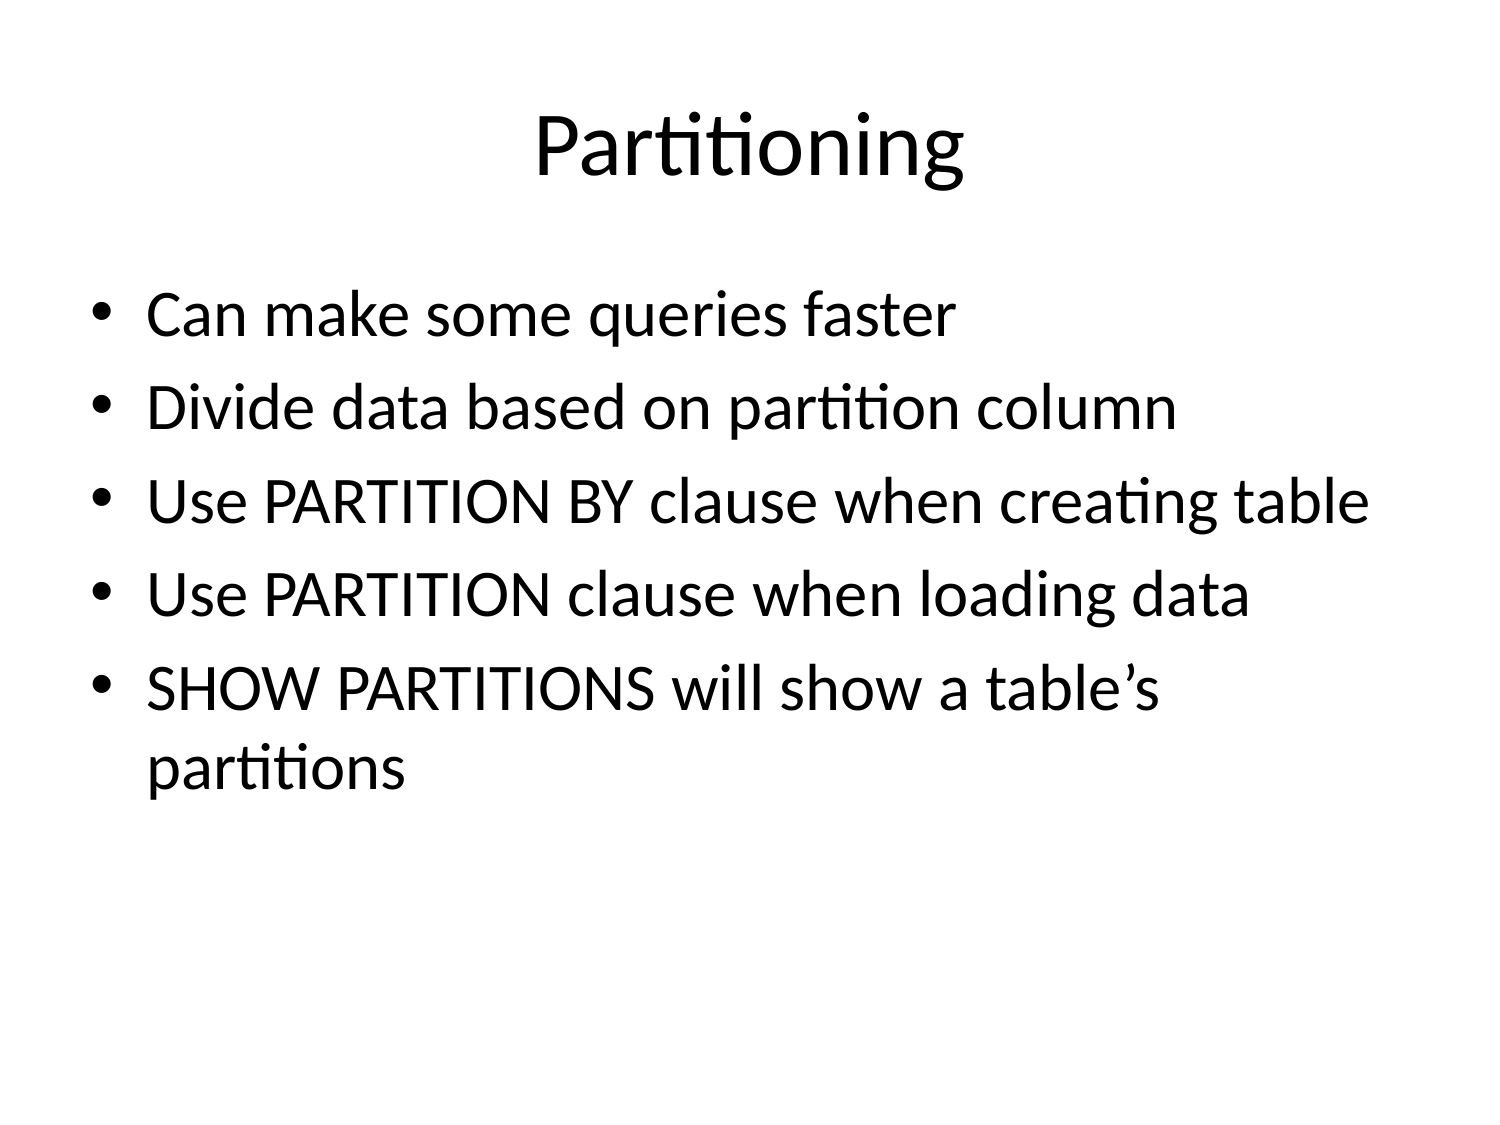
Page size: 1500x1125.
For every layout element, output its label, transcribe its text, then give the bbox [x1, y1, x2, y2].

list Can make some queries faster Divide data based on partition column Use PARTITION BY clause when creating table Use PARTITION clause when loading data SHOW PARTITIONS will show a table’s partitions [75, 262, 1425, 1005]
title Partitioning [75, 45, 1425, 233]
